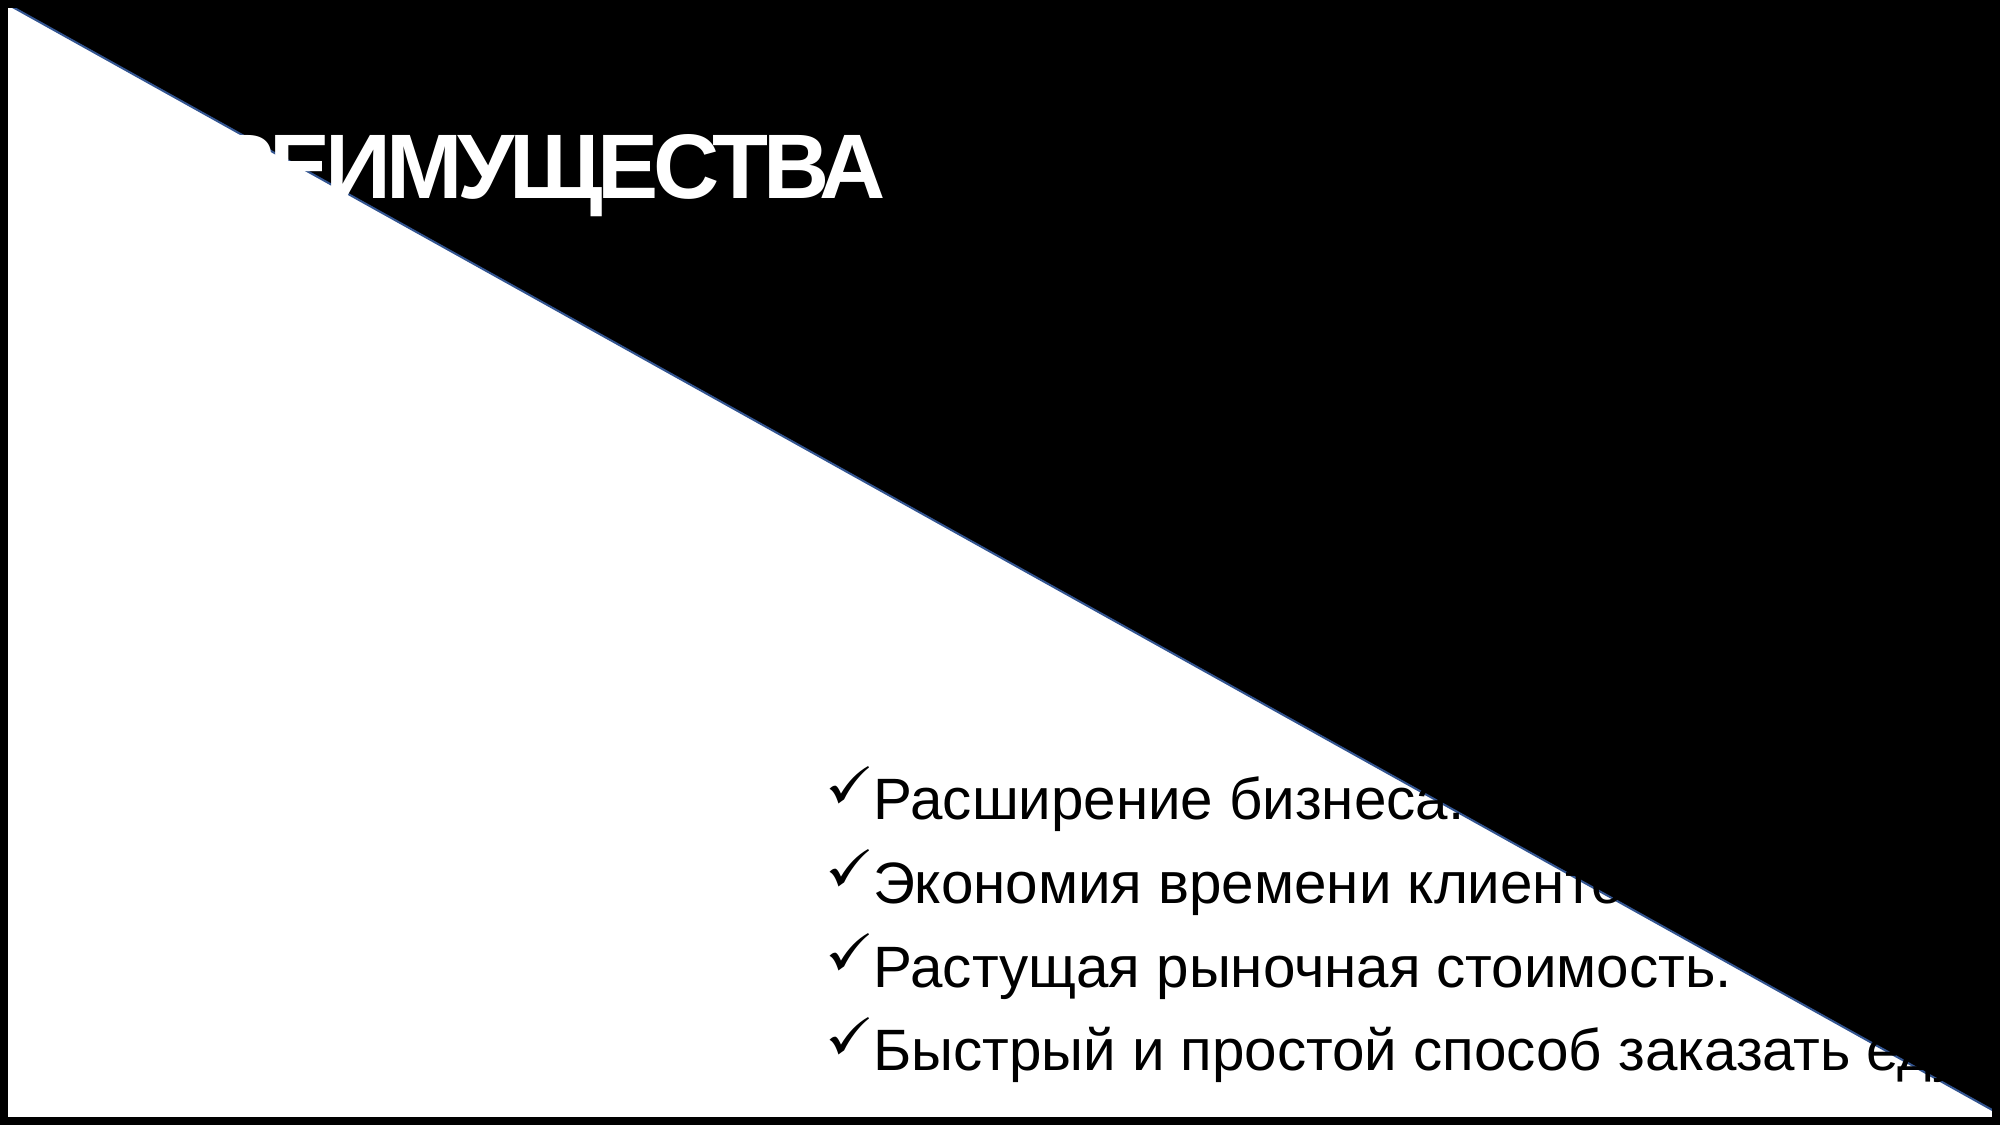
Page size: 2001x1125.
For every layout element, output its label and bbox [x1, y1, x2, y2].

text_box [0, 0, 2000, 1125]
